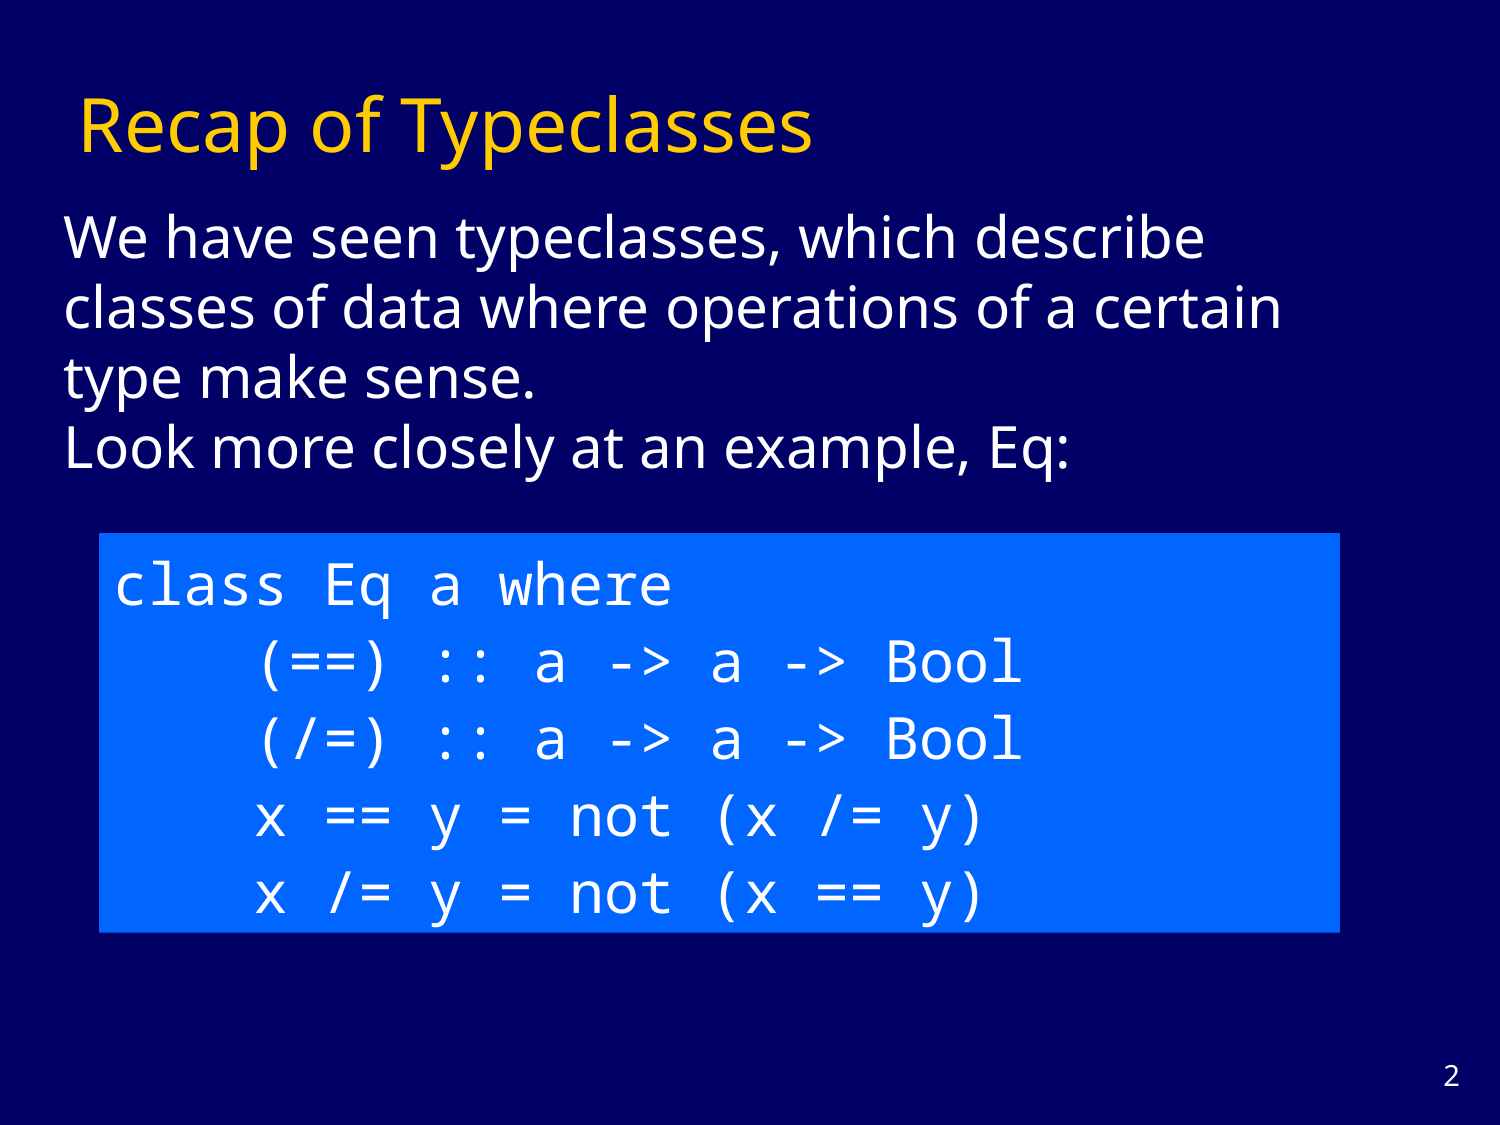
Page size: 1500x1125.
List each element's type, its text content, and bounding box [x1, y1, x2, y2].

text_box We have seen typeclasses, which describe classes of data where operations of a certain type make sense. Look more closely at an example, Eq: [48, 193, 1426, 488]
text_box 1 [1374, 1050, 1475, 1100]
title Recap of Typeclasses [62, 62, 1338, 175]
text_box class Eq a where (==) :: a -> a -> Bool (/=) :: a -> a -> Bool x == y = not (x /= y) x /= y = not (x == y) [99, 533, 1340, 933]
